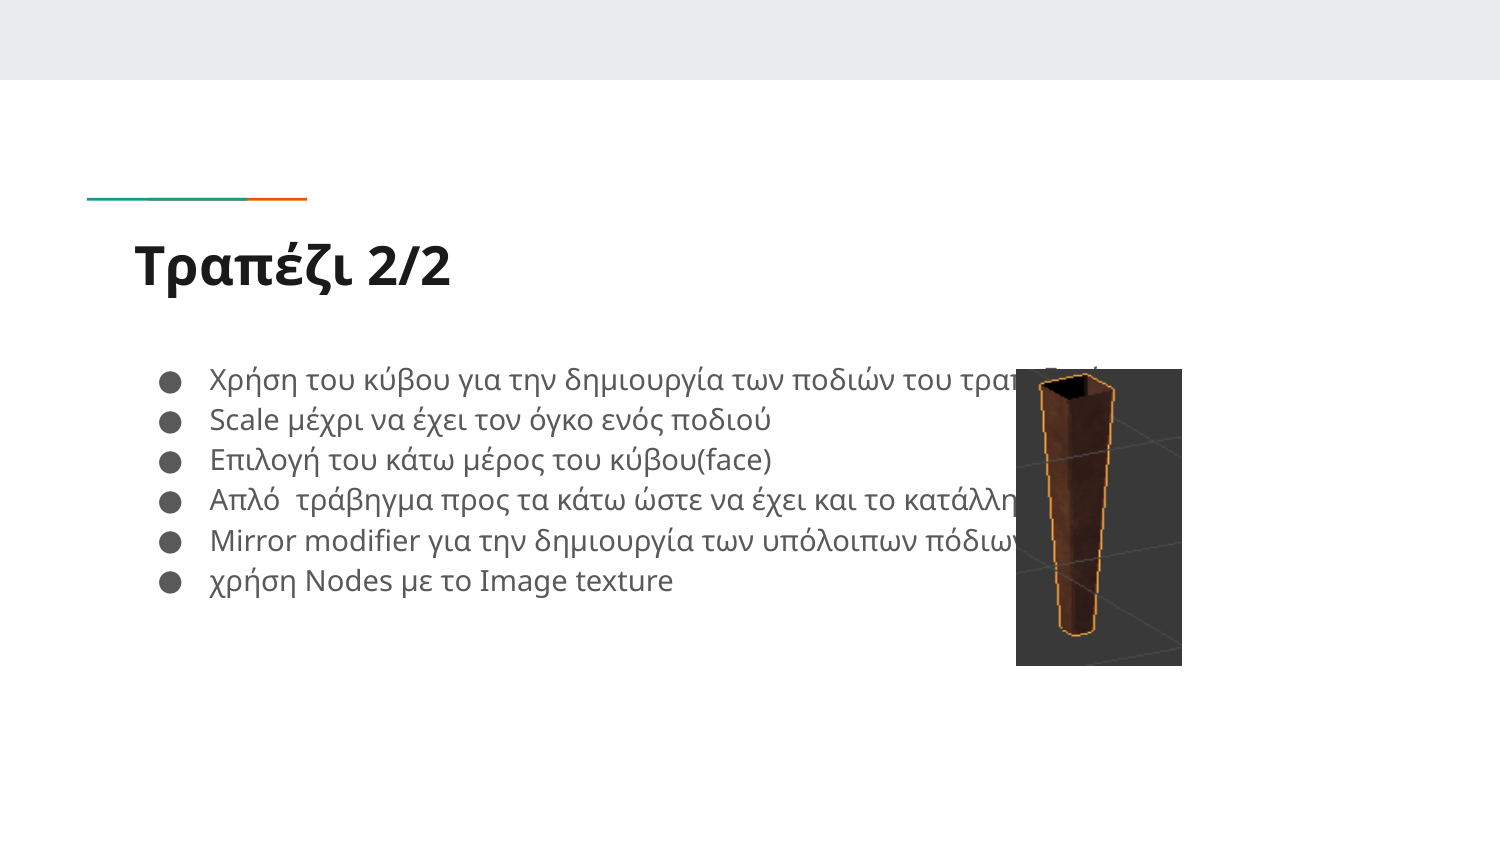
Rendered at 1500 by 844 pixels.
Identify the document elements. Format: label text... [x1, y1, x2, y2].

title Tραπέζι 2/2 [119, 216, 1381, 305]
picture [1015, 369, 1182, 666]
list Χρήση του κύβου για την δημιουργία των ποδιών του τραπεζιού Scale μέχρι να έχει τον όγκο ενός ποδιού Επιλογή του κάτω μέρος του κύβου(face) Απλό τράβηγμα προς τα κάτω ώστε να έχει και το κατάλληλο ύψος Mirror modifier για την δημιουργία των υπόλοιπων πόδιων χρήση Nodes με το Image texture [119, 341, 1381, 712]
